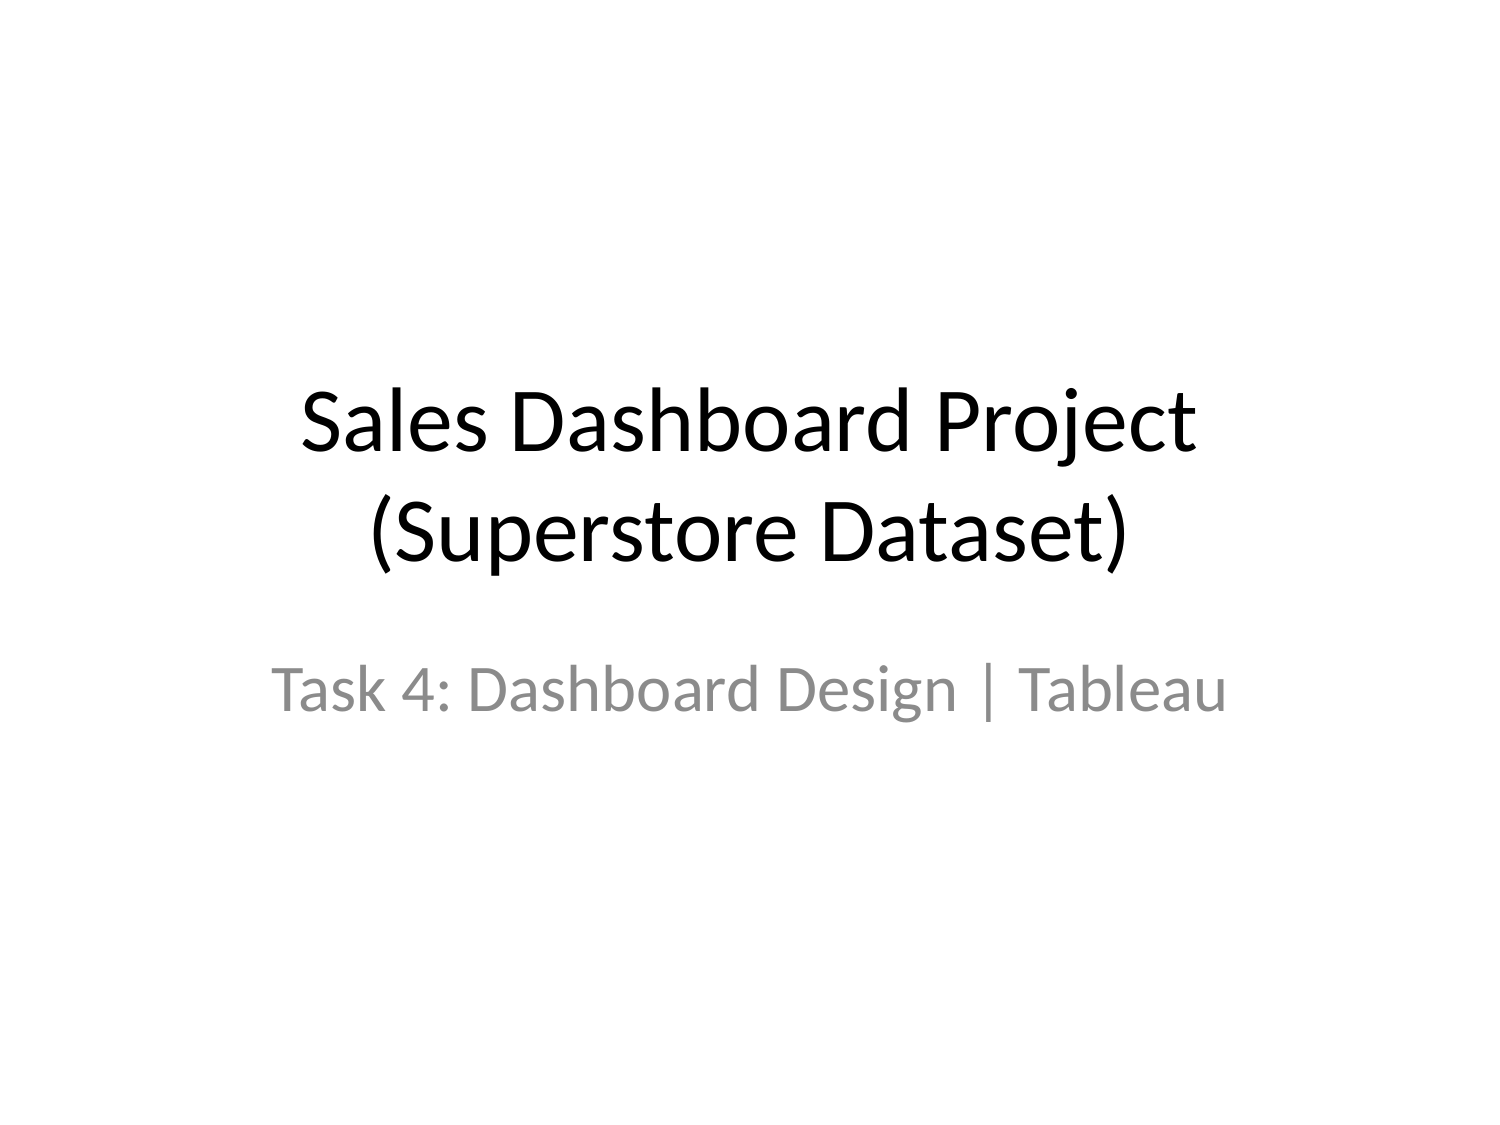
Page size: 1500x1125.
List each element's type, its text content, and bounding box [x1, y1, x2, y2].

title Sales Dashboard Project (Superstore Dataset) [112, 349, 1388, 591]
subtitle Task 4: Dashboard Design | Tableau [225, 637, 1275, 925]
